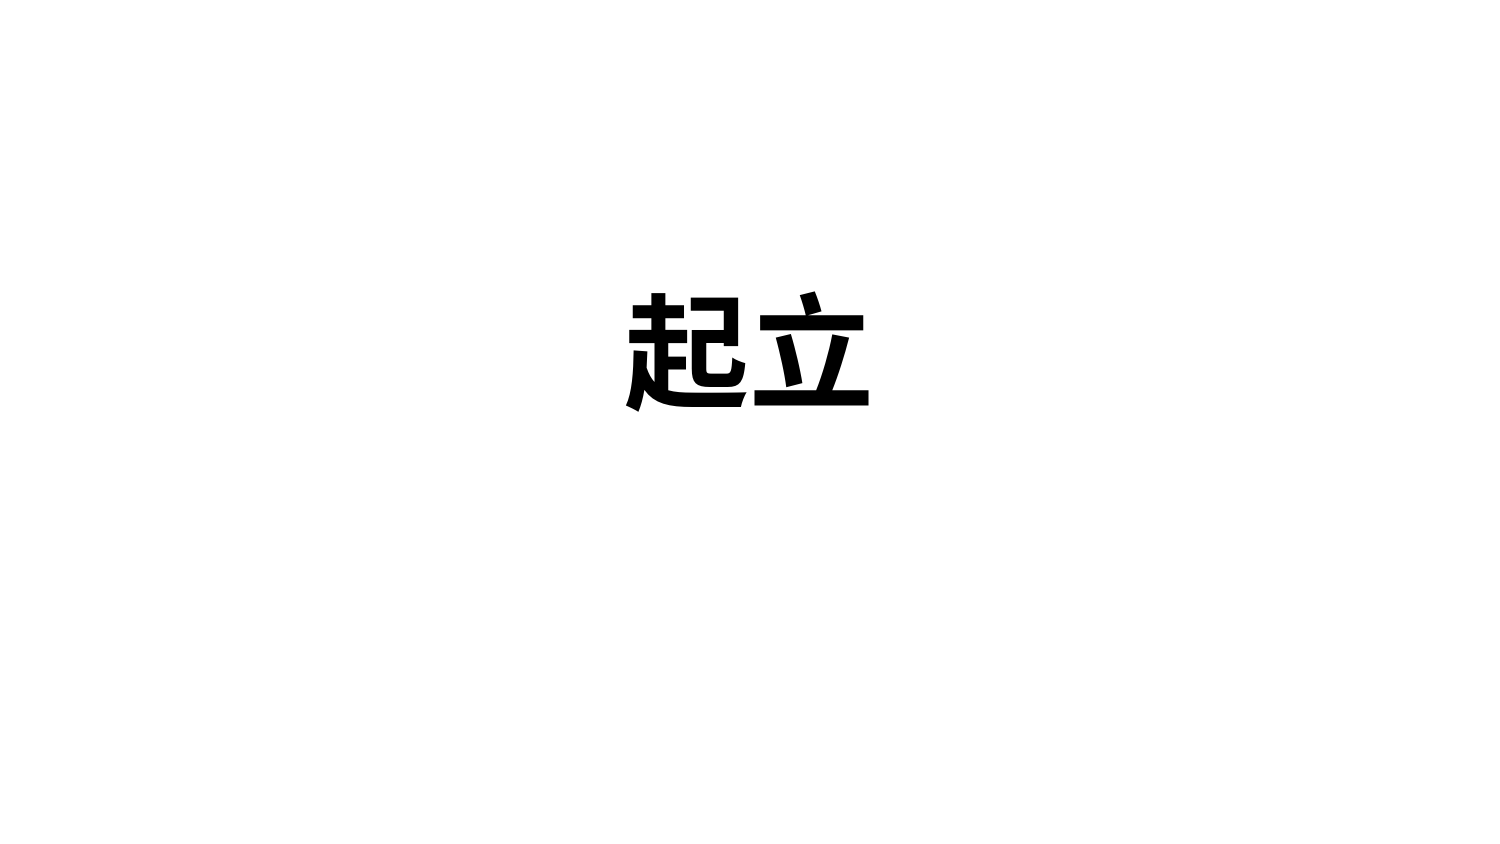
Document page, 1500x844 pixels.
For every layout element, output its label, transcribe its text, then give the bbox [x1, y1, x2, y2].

title 起立 [187, 138, 1313, 432]
